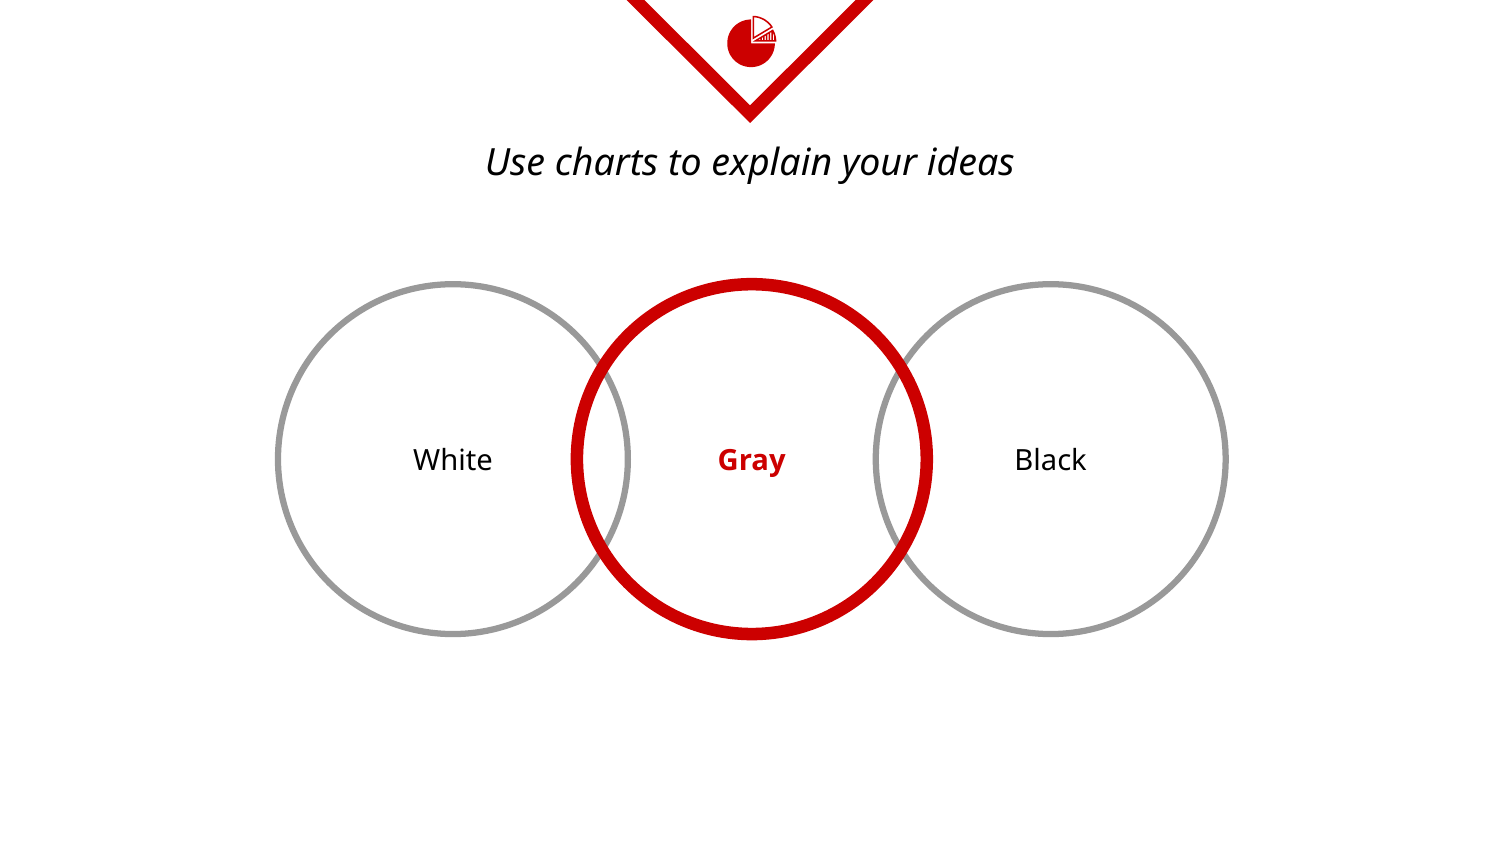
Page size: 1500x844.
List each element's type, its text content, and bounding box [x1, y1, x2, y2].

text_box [726, 15, 777, 68]
text_box Black [901, 284, 1226, 635]
text_box Gray [576, 284, 927, 635]
title Use charts to explain your ideas [169, 123, 1331, 212]
text_box White [277, 284, 602, 635]
